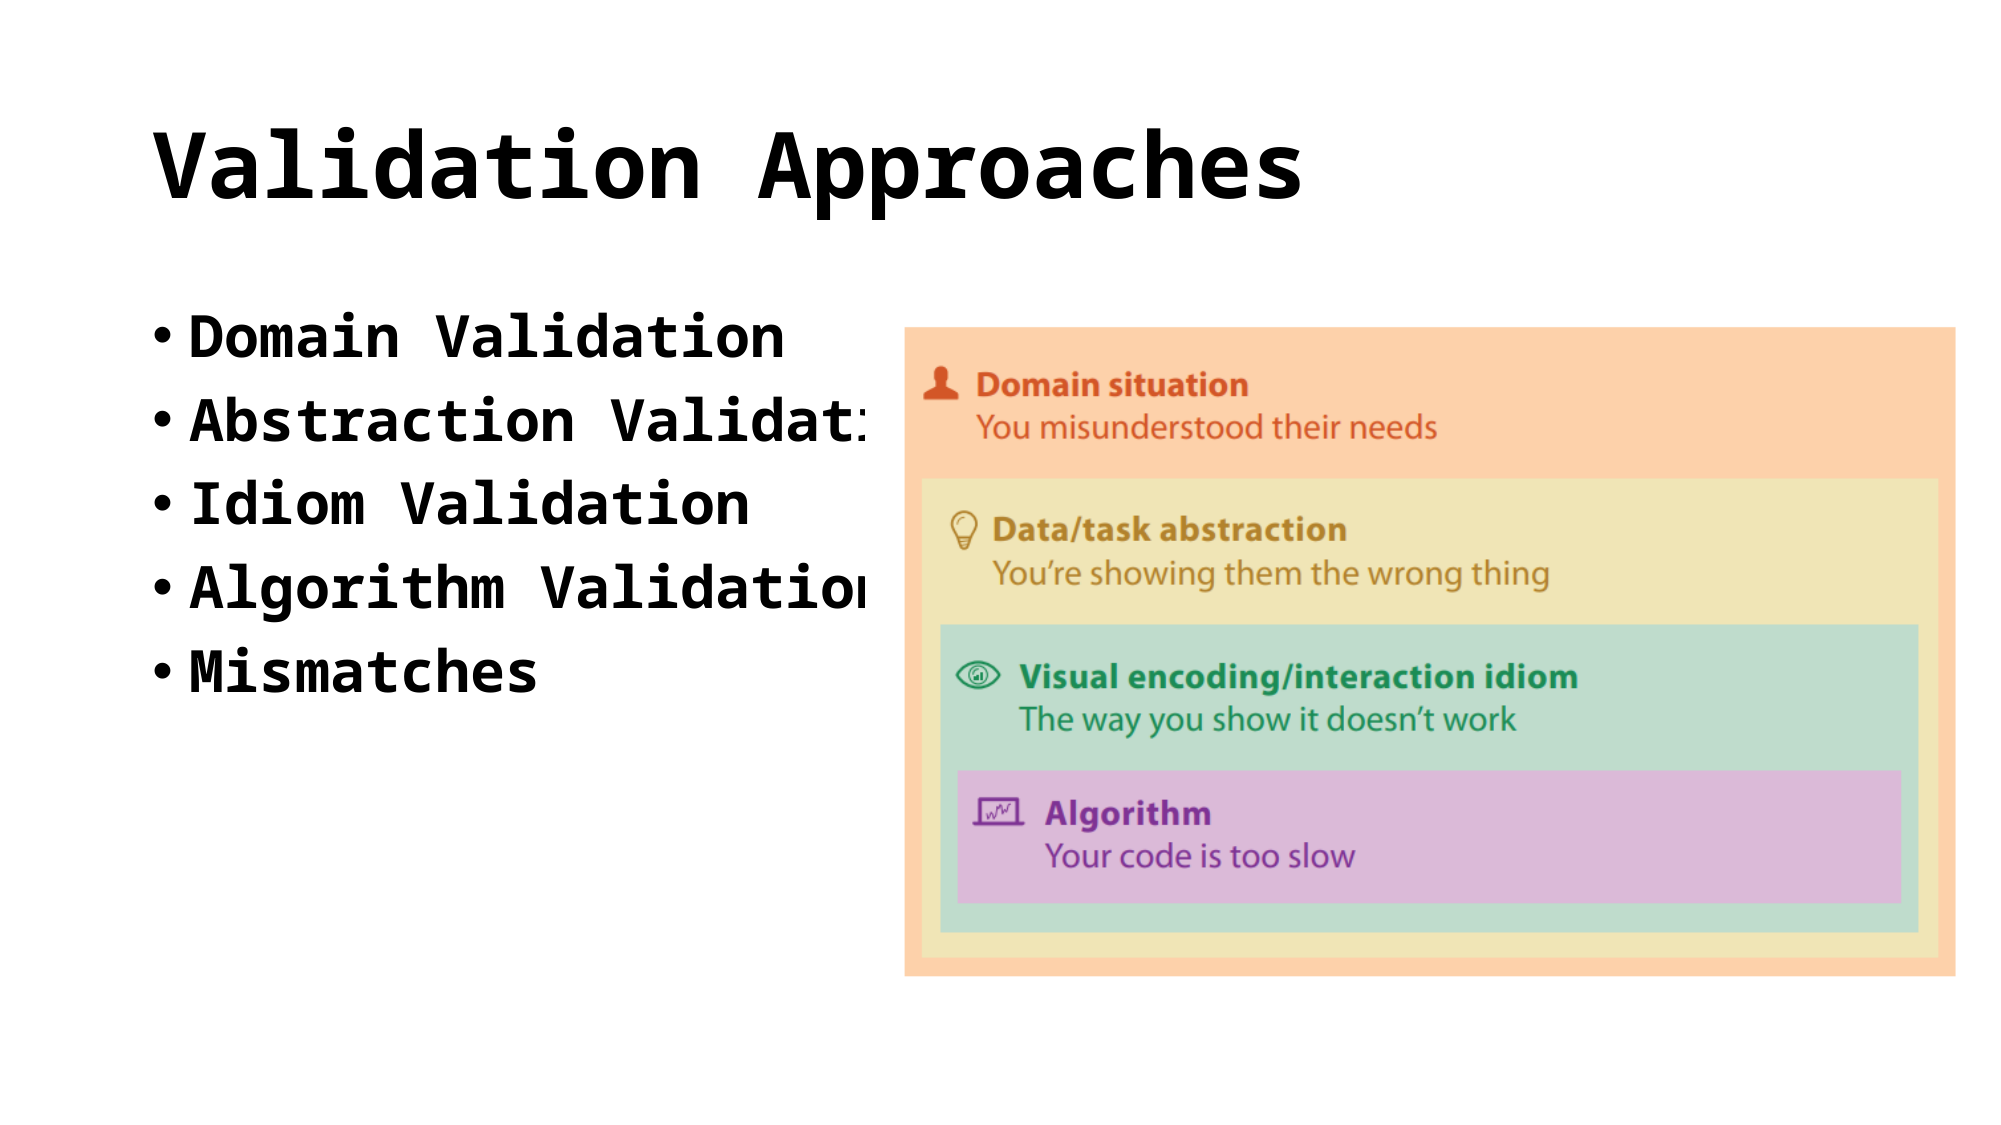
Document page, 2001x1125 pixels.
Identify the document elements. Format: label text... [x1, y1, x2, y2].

list Domain Validation Abstraction Validation Idiom Validation Algorithm Validation Mismatches [137, 299, 1863, 1014]
title Validation Approaches [137, 59, 1863, 278]
picture [865, 314, 1969, 995]
